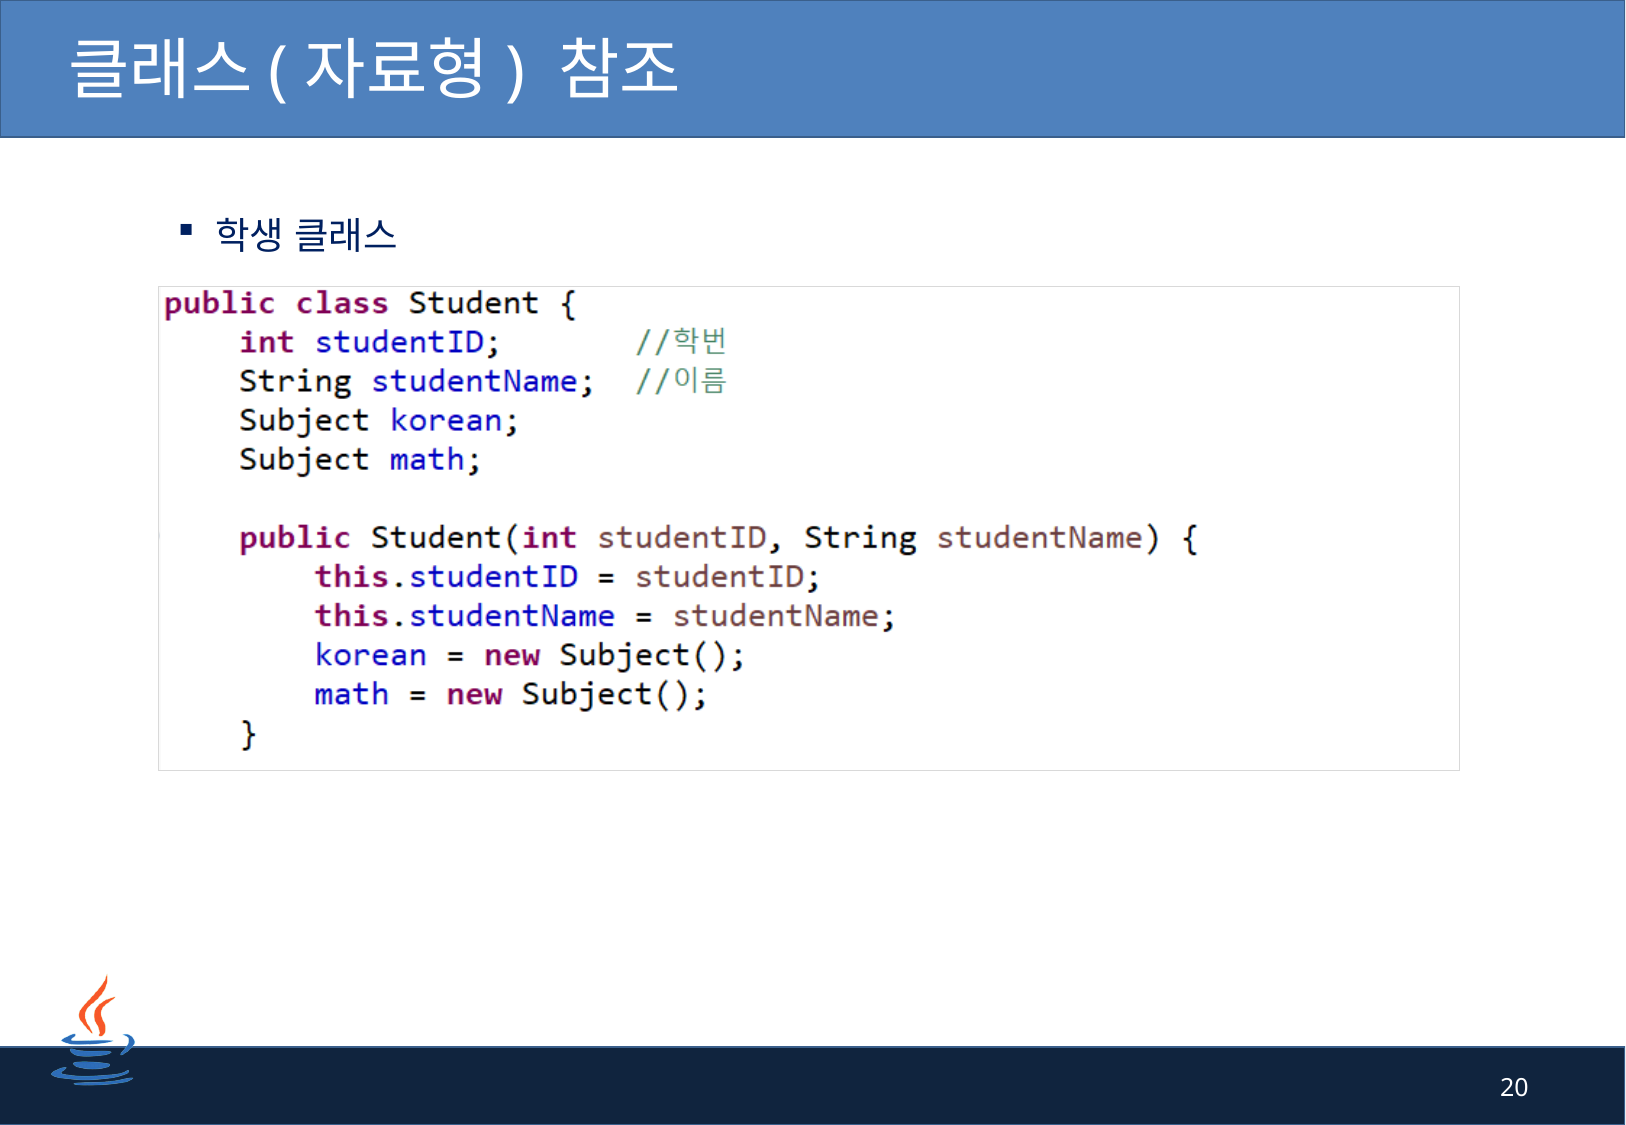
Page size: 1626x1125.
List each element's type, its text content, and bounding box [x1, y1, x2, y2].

slide_number 20 [1452, 1058, 1544, 1119]
title 클래스(자료형) 참조 [0, 0, 1018, 138]
text_box 학생 클래스 [162, 182, 459, 281]
picture [38, 973, 151, 1086]
picture [158, 285, 1460, 771]
